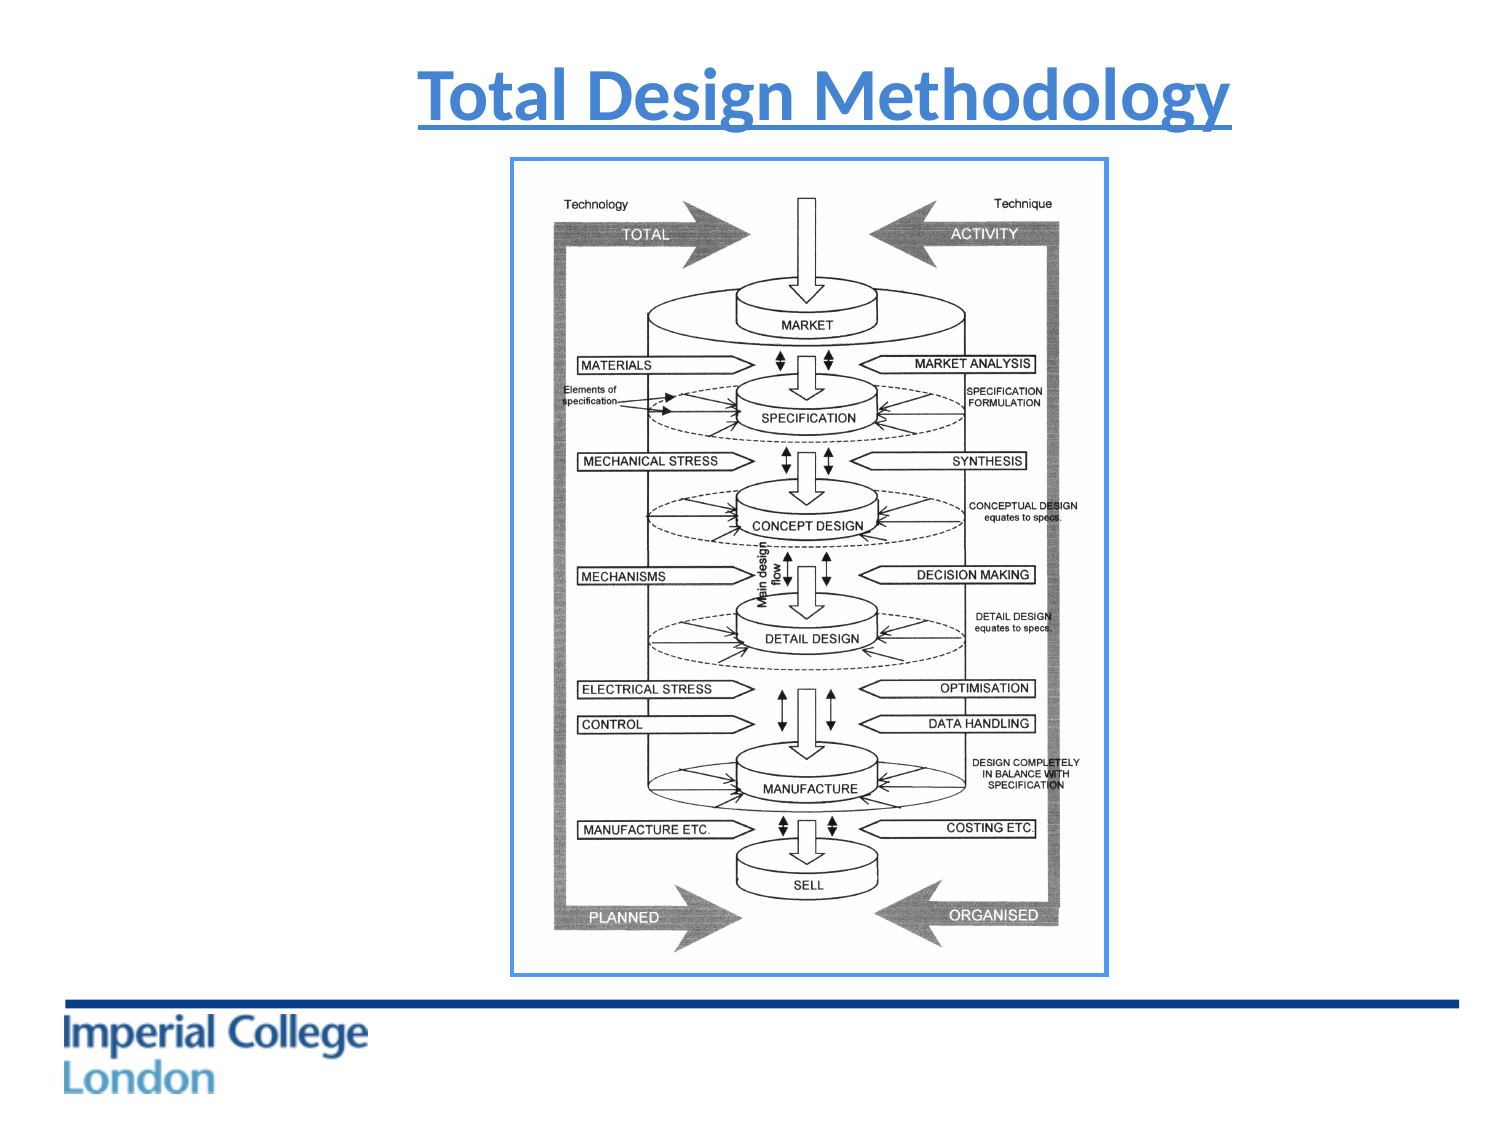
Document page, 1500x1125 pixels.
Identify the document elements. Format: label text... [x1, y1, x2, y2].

title Total Design Methodology [150, 30, 1500, 149]
picture [64, 1014, 368, 1094]
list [513, 160, 1105, 974]
